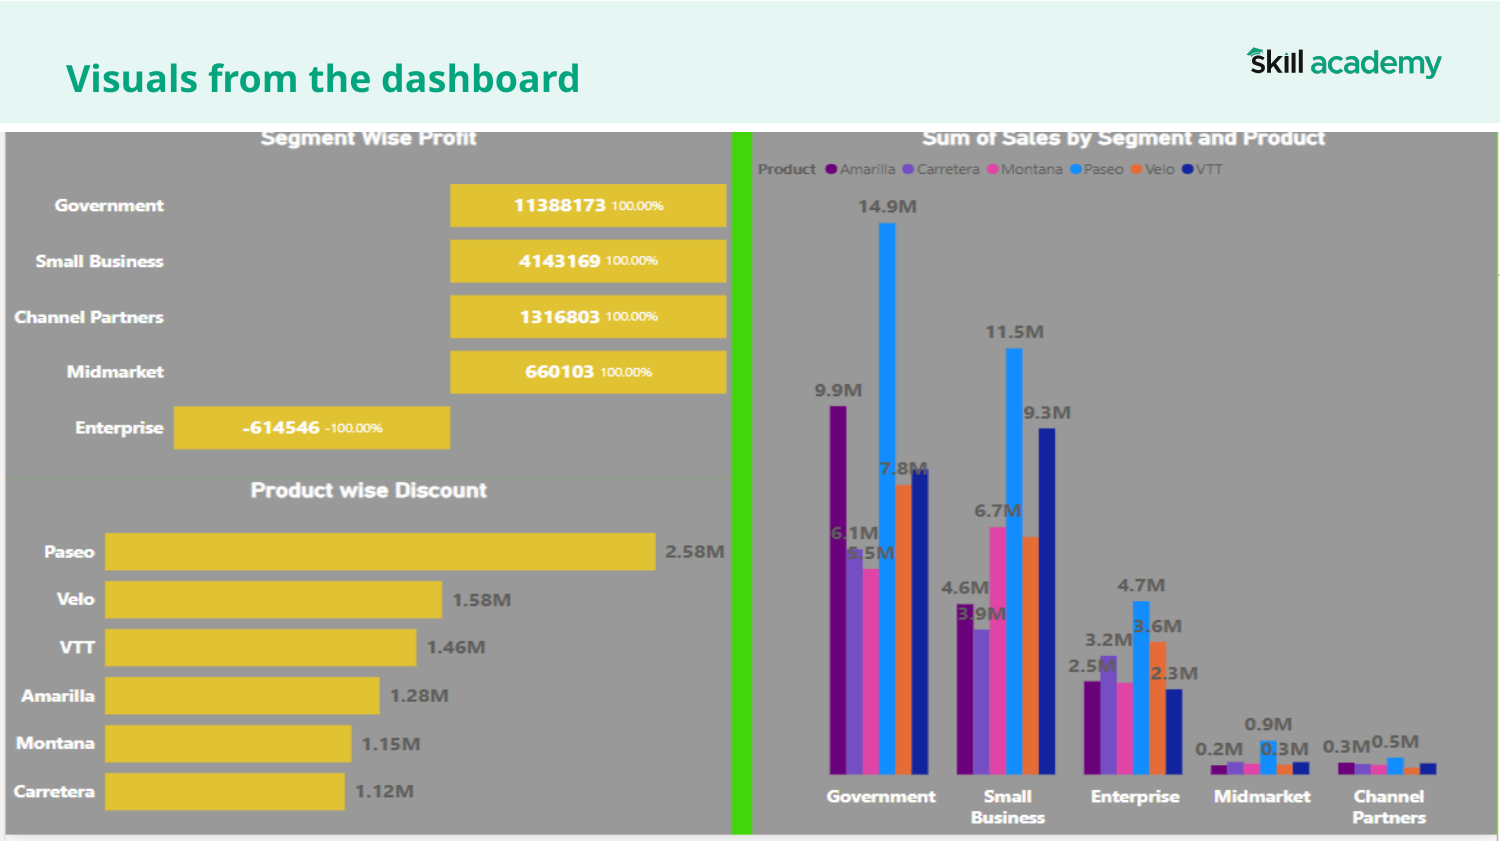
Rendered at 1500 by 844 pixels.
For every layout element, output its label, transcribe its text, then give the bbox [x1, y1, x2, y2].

picture [0, 132, 1500, 842]
title Visuals from the dashboard [51, 40, 1449, 131]
